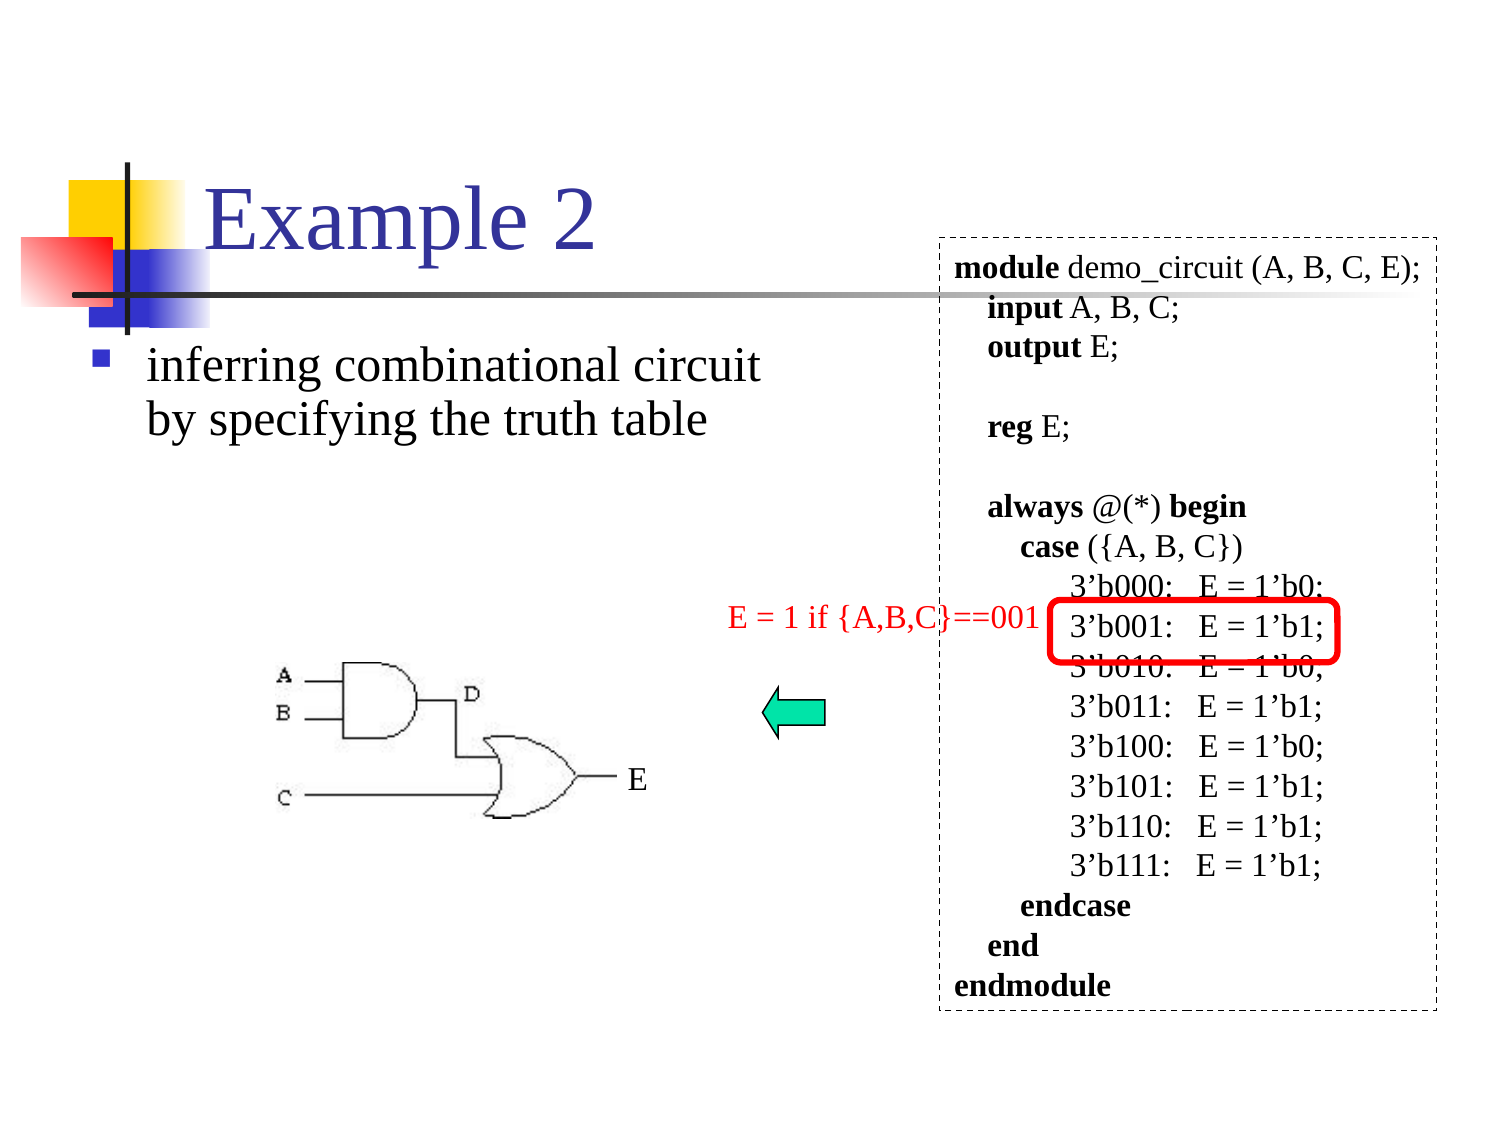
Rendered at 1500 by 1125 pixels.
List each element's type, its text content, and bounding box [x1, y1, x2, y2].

title Example 2 [188, 35, 1468, 275]
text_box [274, 662, 664, 819]
text_box [762, 687, 825, 738]
text_box module demo_circuit (A, B, C, E); input A, B, C; output E; reg E; always @(*) begin case ({A, B, C}) 3’b000: E = 1’b0; 3’b001: E = 1’b1; 3’b010: E = 1’b0; 3’b011: E = 1’b1; 3’b100: E = 1’b0; 3’b101: E = 1’b1; 3’b110: E = 1’b1; 3’b111: E = 1’b1; endcase end endmodule [939, 237, 1437, 1011]
list inferring combinational circuit by specifying the truth table [75, 331, 813, 488]
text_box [712, 587, 1338, 663]
